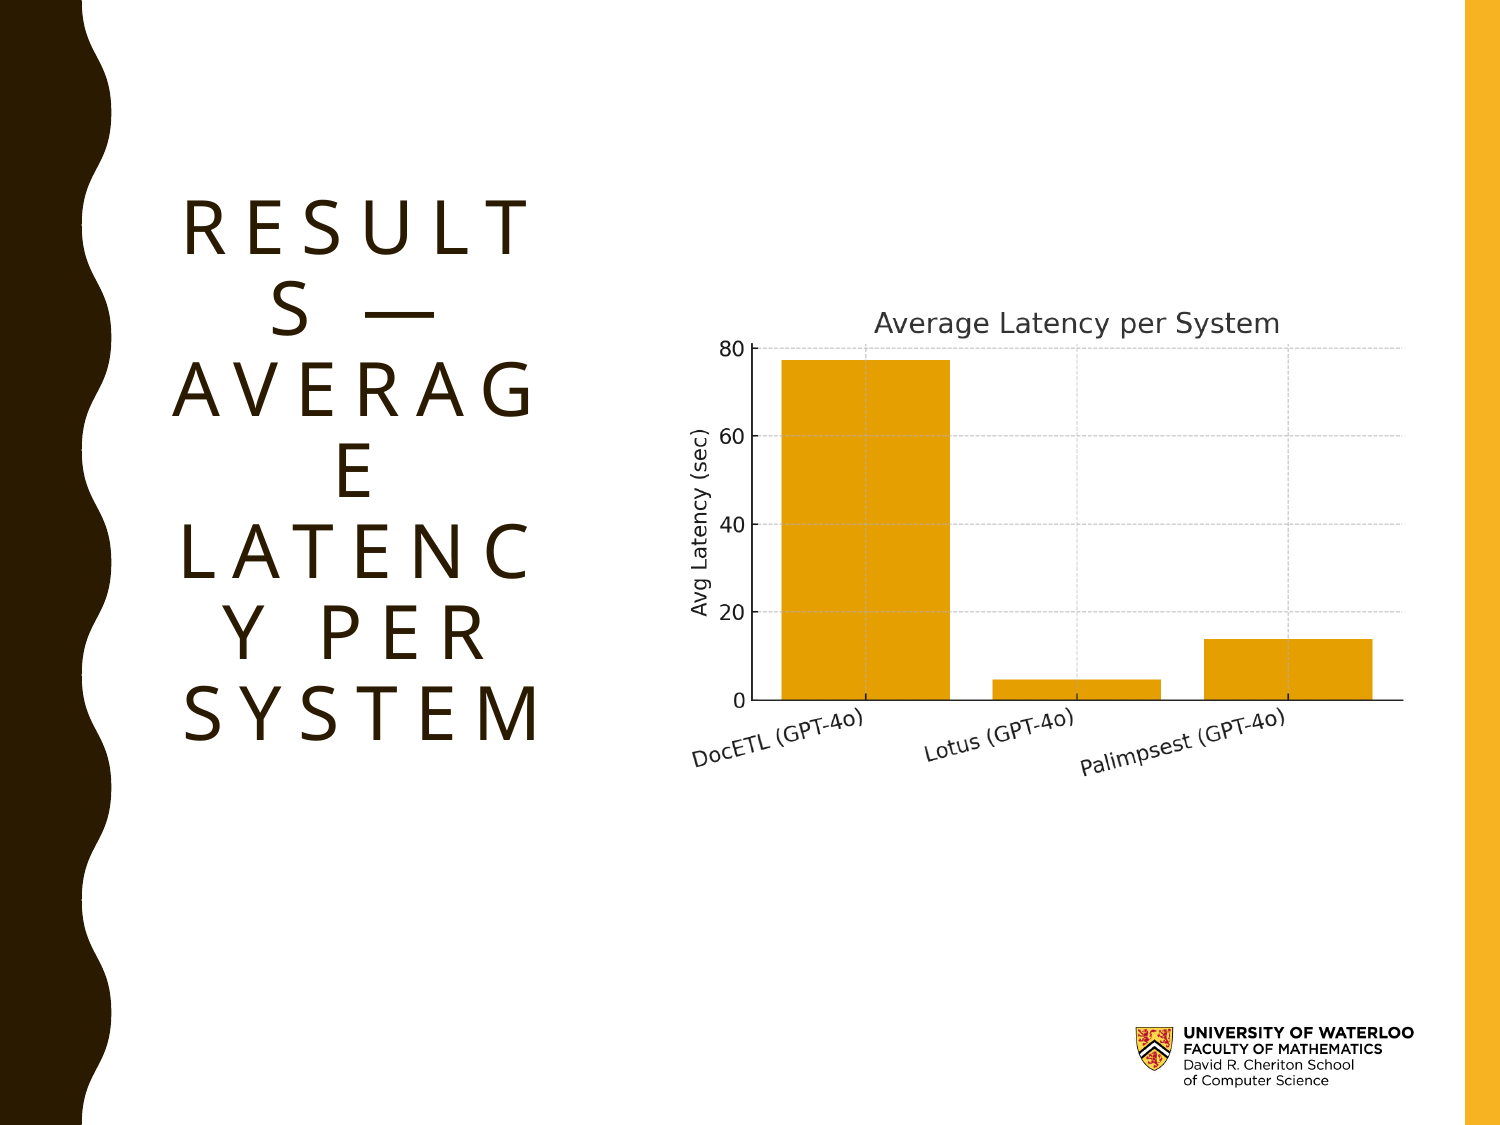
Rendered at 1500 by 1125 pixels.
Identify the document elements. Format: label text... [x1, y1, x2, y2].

picture [1090, 992, 1459, 1120]
title Results — Average Latency per System [150, 114, 574, 833]
picture [660, 292, 1421, 800]
